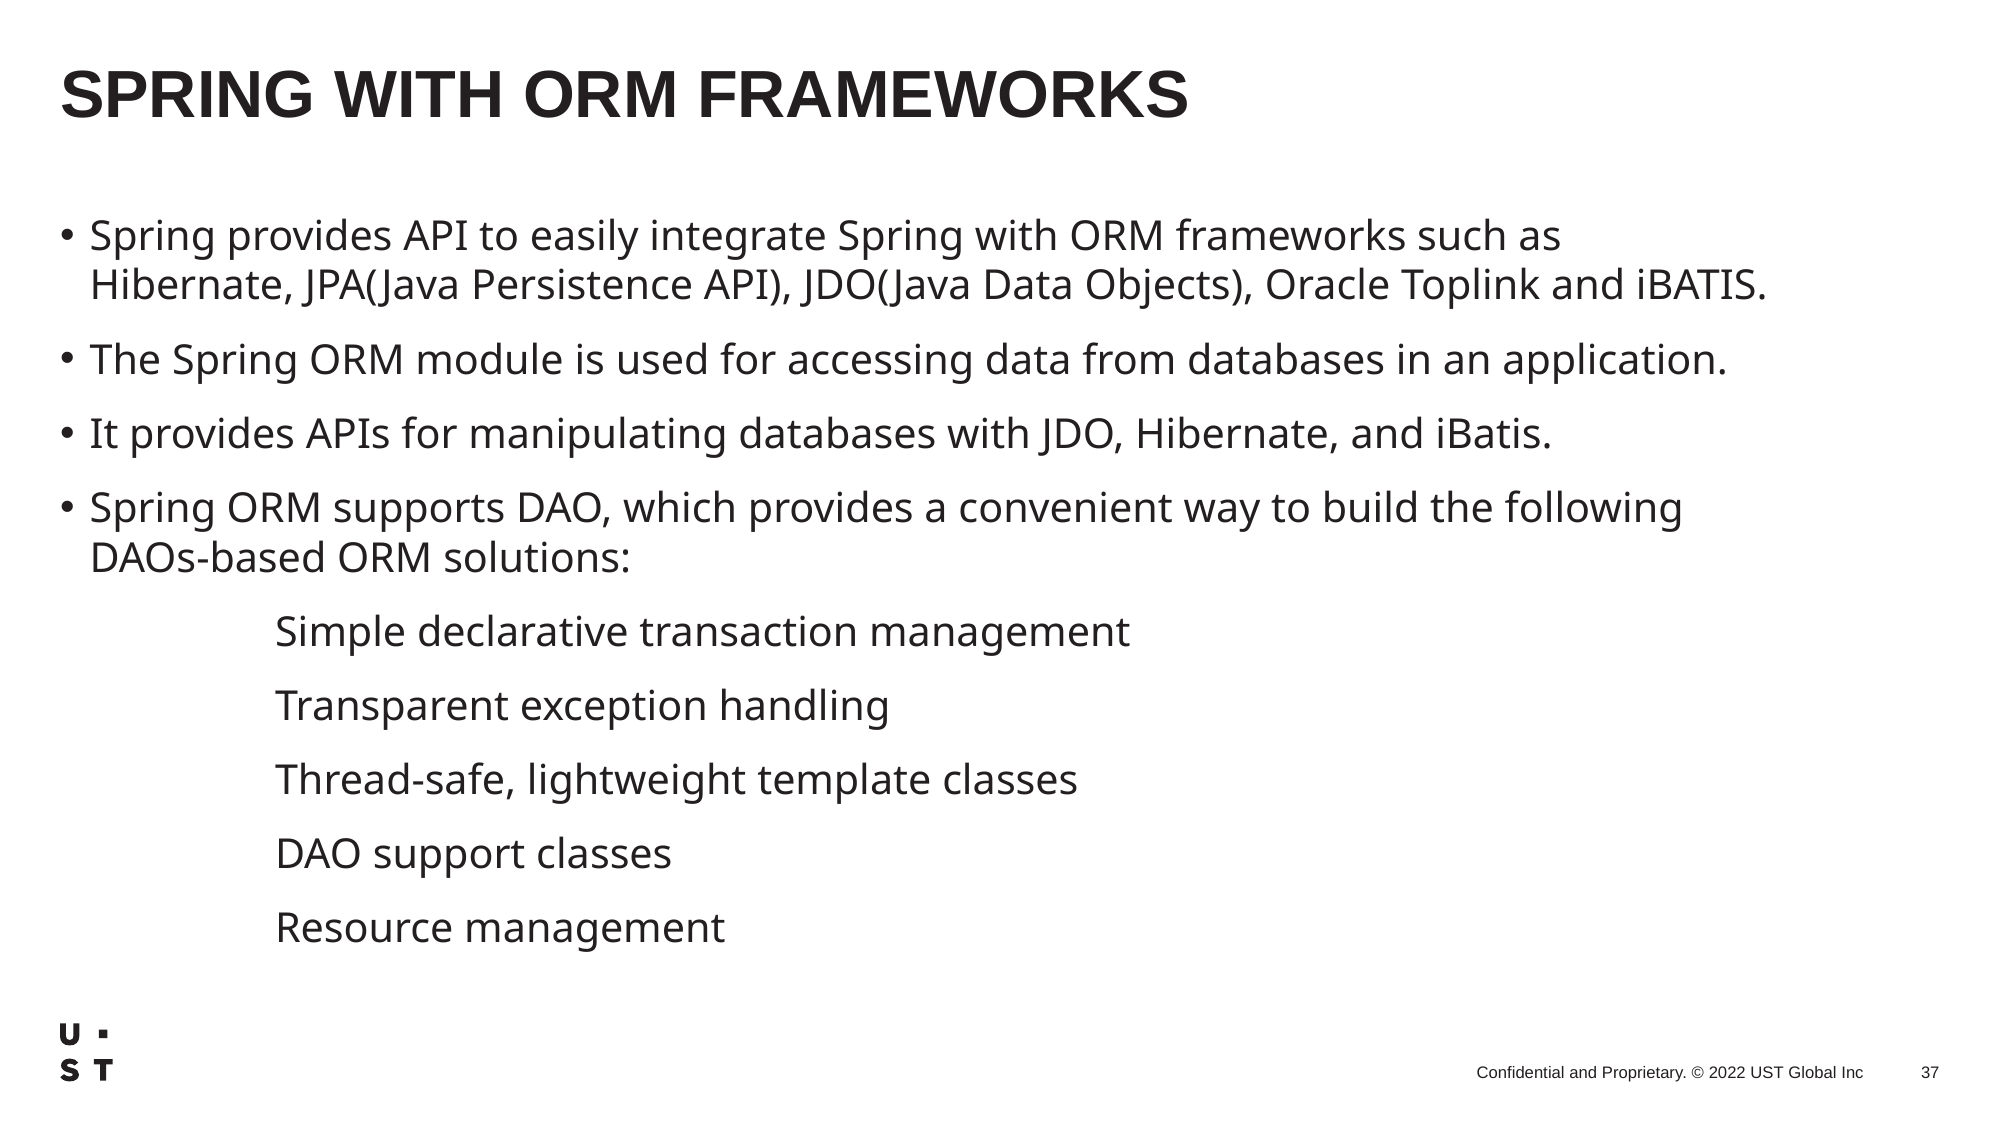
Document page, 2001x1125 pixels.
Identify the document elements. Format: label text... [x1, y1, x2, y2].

list Spring provides API to easily integrate Spring with ORM frameworks such as Hibernate, JPA(Java Persistence API), JDO(Java Data Objects), Oracle Toplink and iBATIS. The Spring ORM module is used for accessing data from databases in an application. It provides APIs for manipulating databases with JDO, Hibernate, and iBatis. Spring ORM supports DAO, which provides a convenient way to build the following DAOs-based ORM solutions: Simple declarative transaction management Transparent exception handling Thread-safe, lightweight template classes DAO support classes Resource management [60, 209, 1774, 998]
title SPRING WITH ORM FRAMEWORKS [60, 60, 1940, 210]
